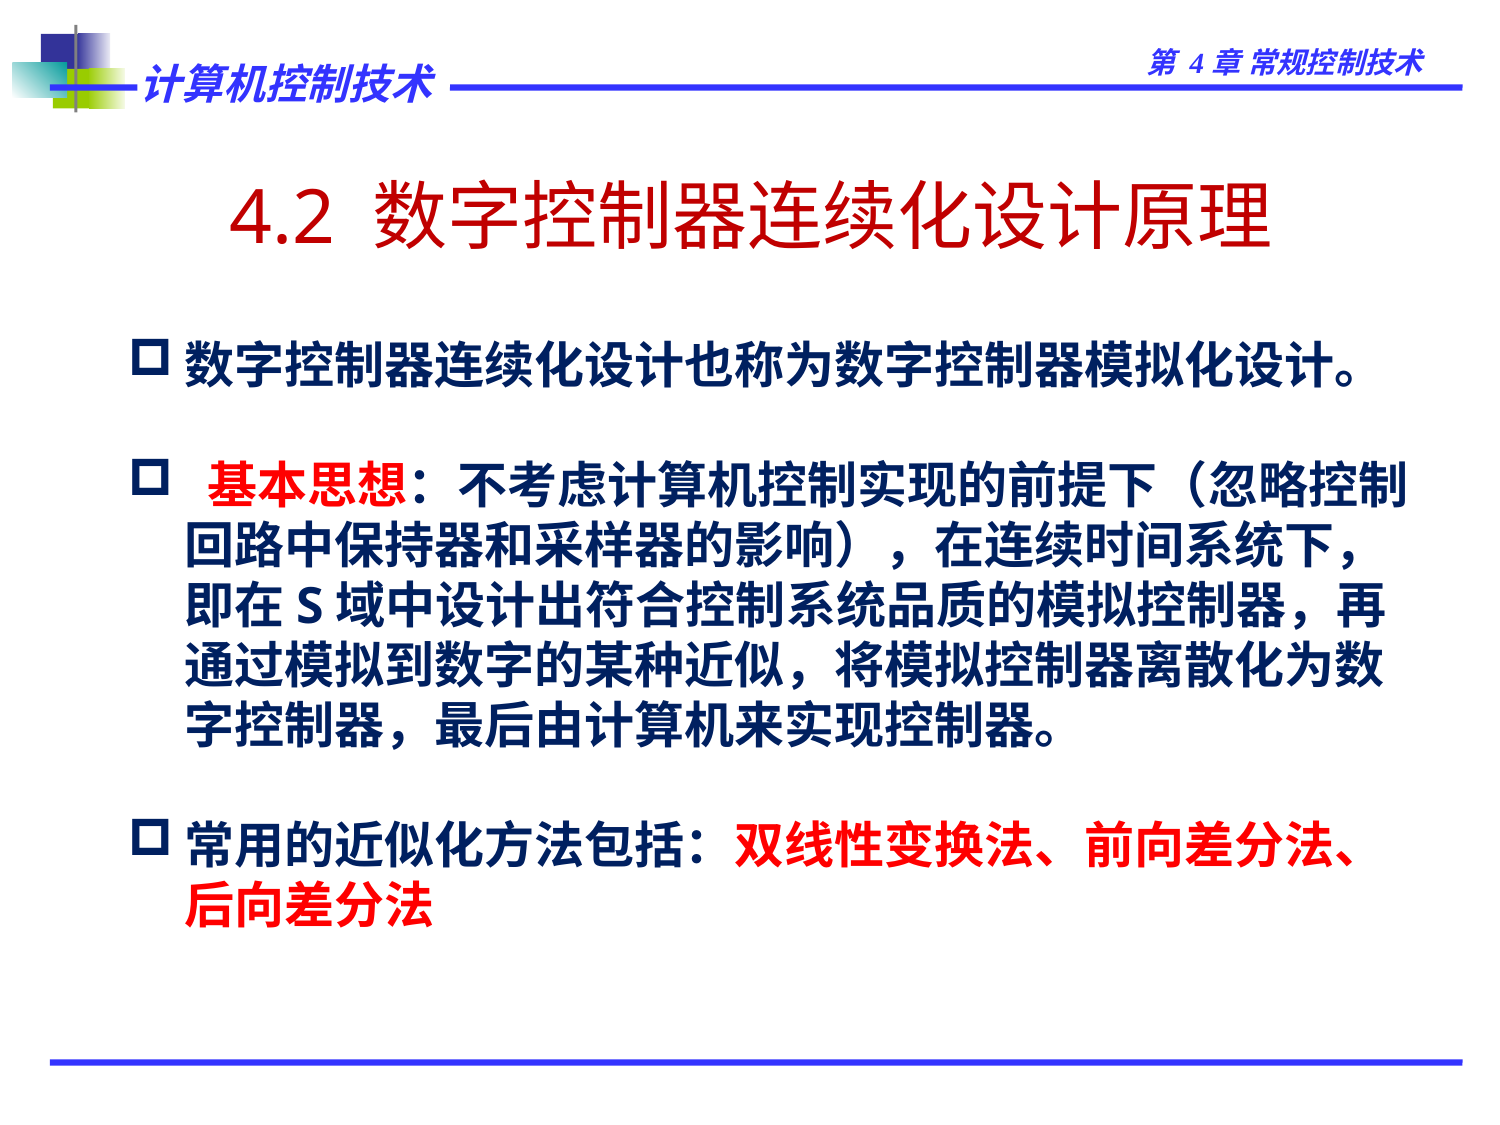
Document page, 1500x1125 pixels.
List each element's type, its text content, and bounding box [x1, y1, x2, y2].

title 4.2 数字控制器连续化设计原理 [113, 160, 1389, 326]
list 数字控制器连续化设计也称为数字控制器模拟化设计。 基本思想：不考虑计算机控制实现的前提下（忽略控制回路中保持器和采样器的影响），在连续时间系统下，即在S域中设计出符合控制系统品质的模拟控制器，再通过模拟到数字的某种近似，将模拟控制器离散化为数字控制器，最后由计算机来实现控制器。 常用的近似化方法包括：双线性变换法、前向差分法、后向差分法 [113, 326, 1425, 1002]
